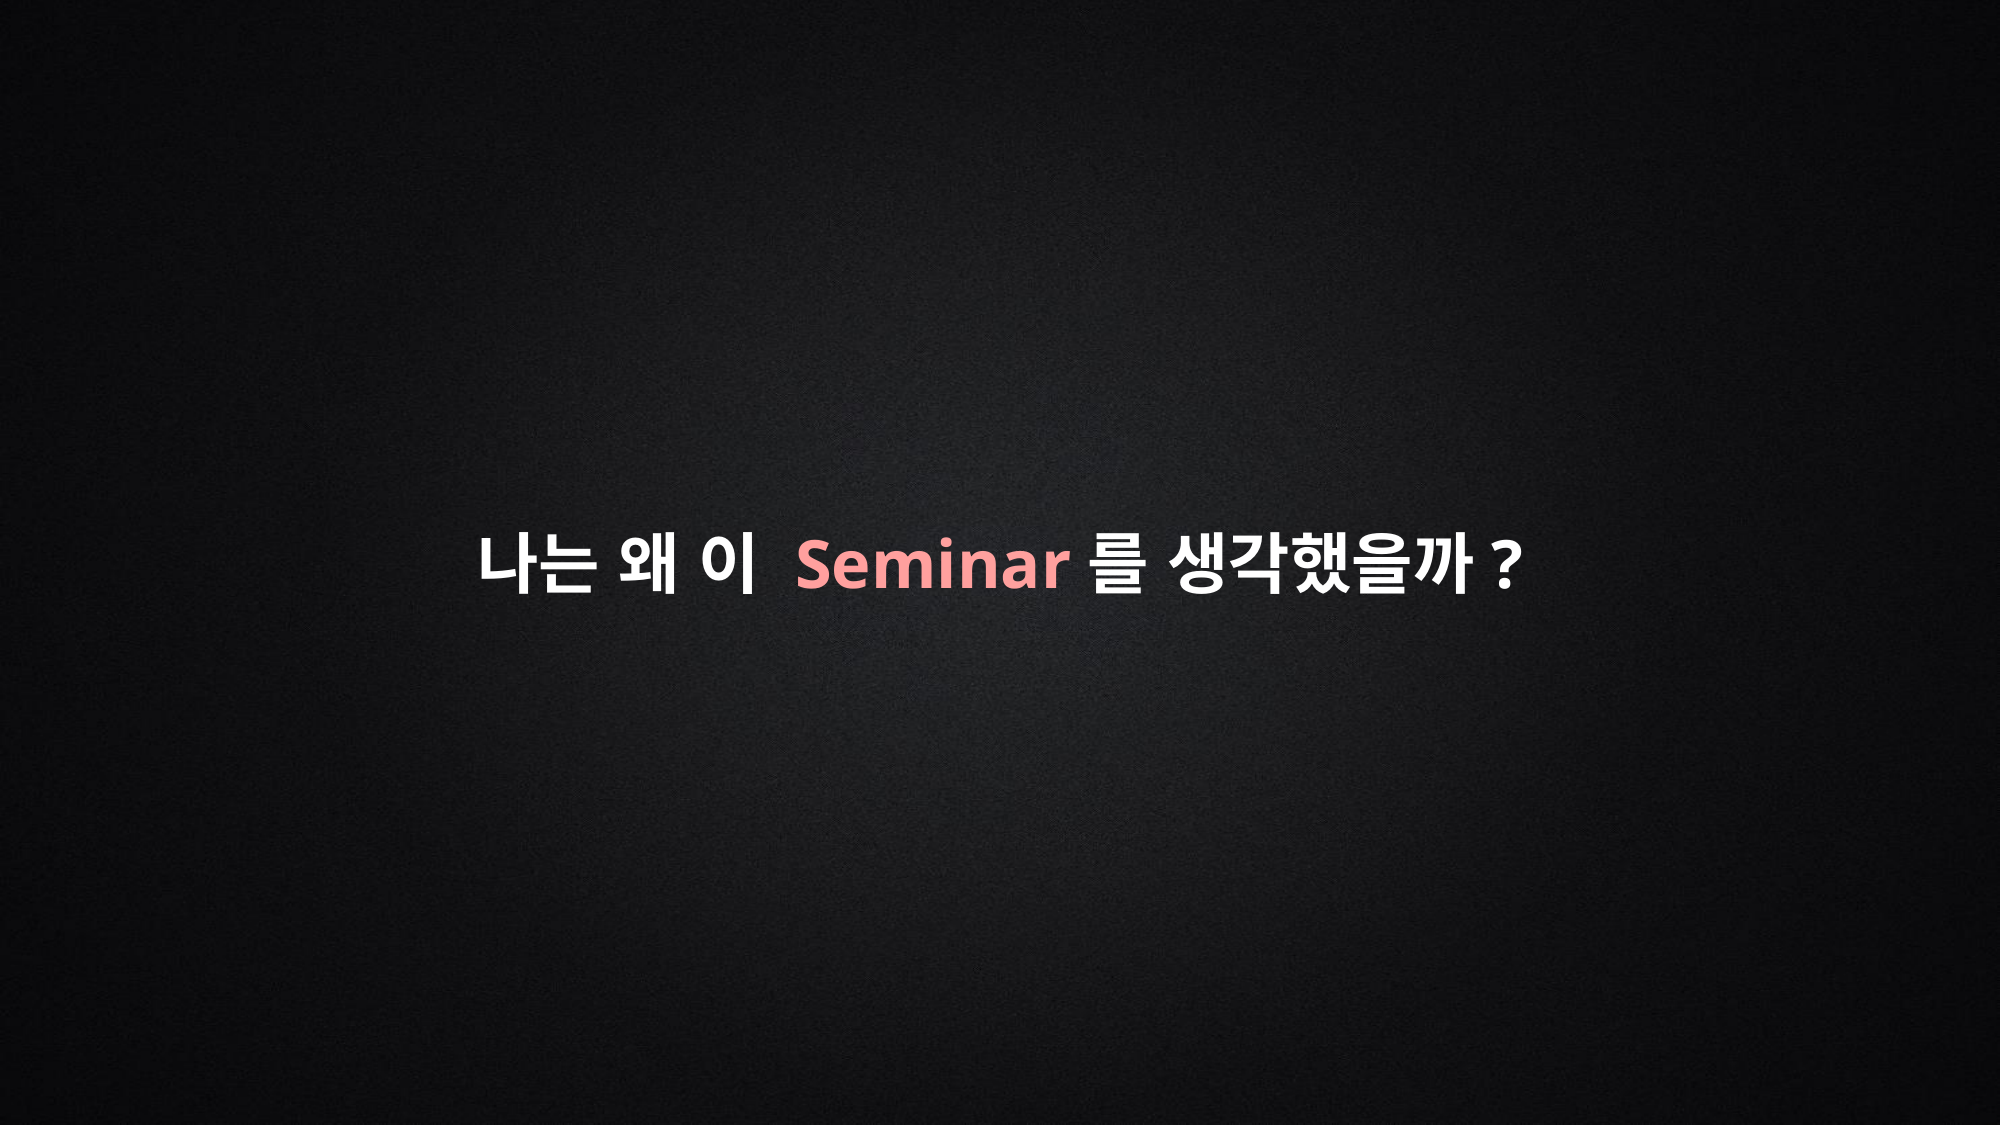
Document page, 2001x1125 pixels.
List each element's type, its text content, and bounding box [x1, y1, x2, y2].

picture [0, 0, 2000, 1125]
text_box 나는 왜 이 Seminar를 생각했을까? [462, 514, 1538, 610]
